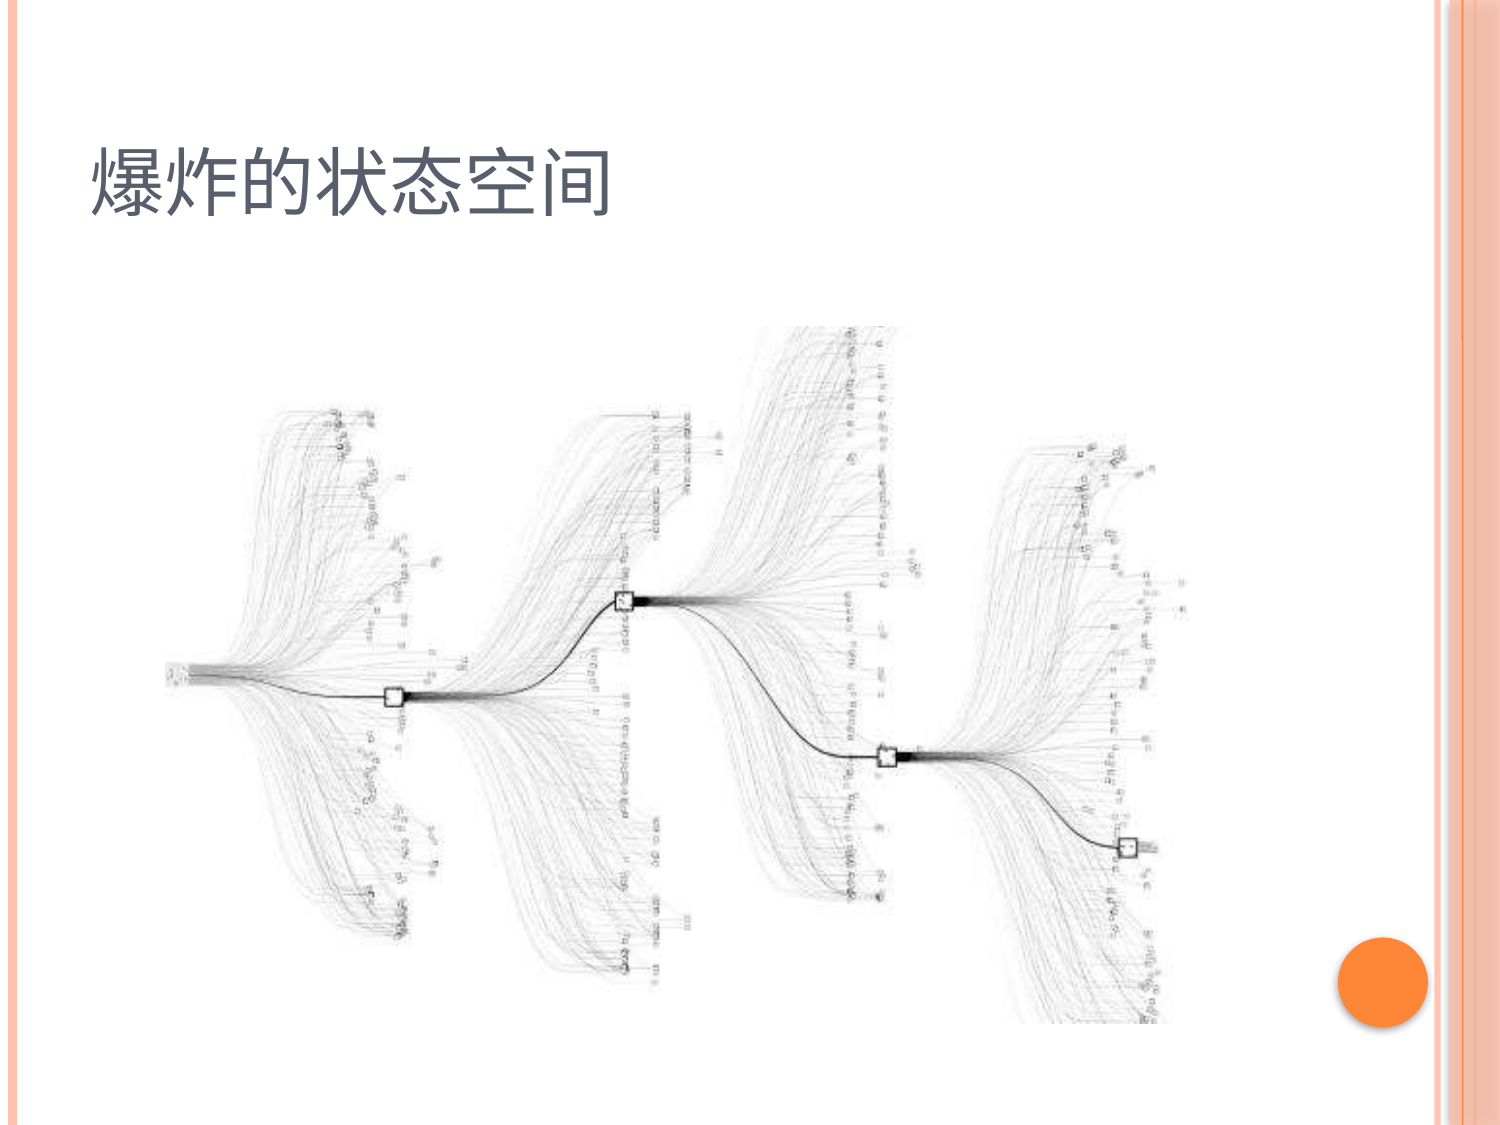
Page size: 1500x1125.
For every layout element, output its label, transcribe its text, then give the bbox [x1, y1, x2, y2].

title 爆炸的状态空间 [75, 45, 1300, 233]
picture [87, 325, 1328, 1024]
